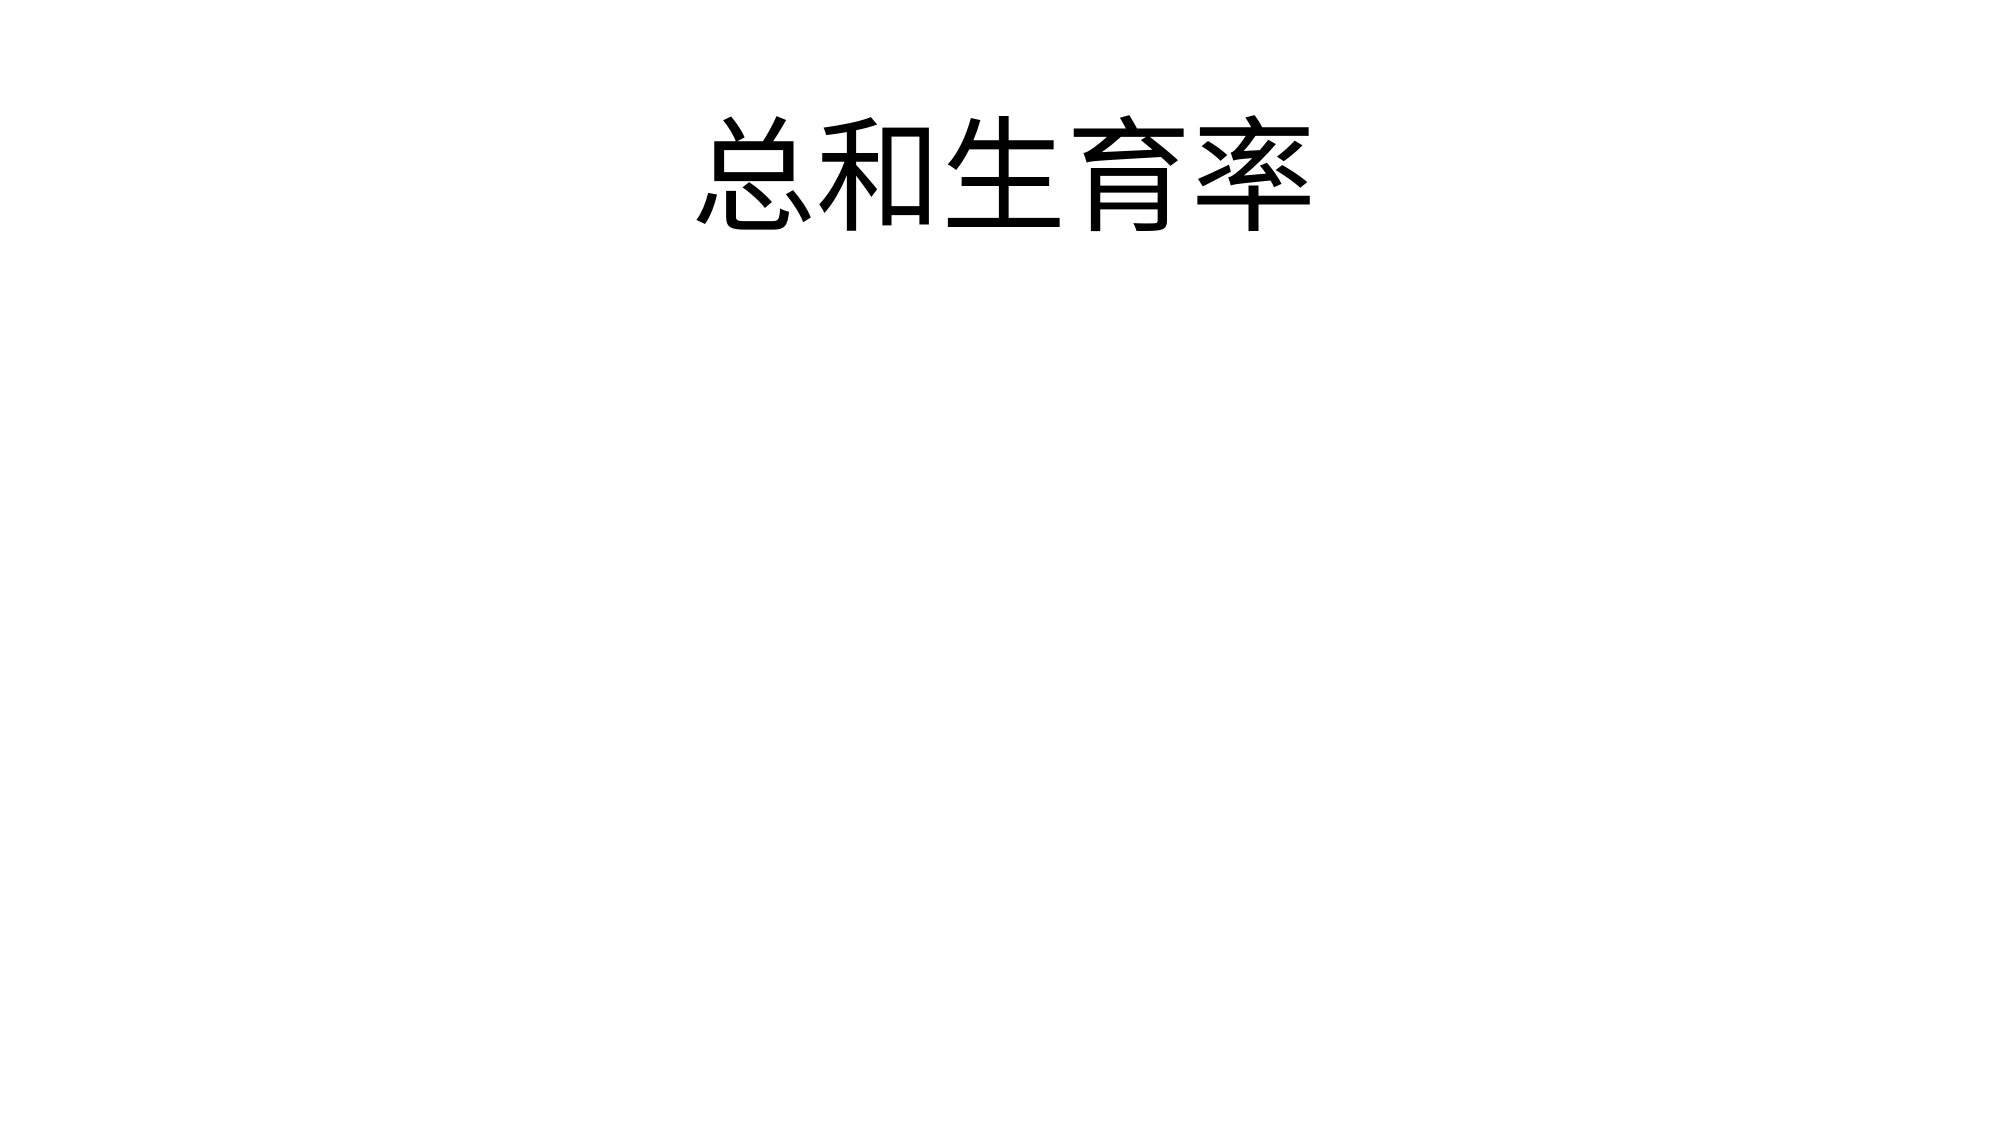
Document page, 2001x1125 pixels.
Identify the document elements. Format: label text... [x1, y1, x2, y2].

title 总和生育率 [254, 78, 1755, 256]
